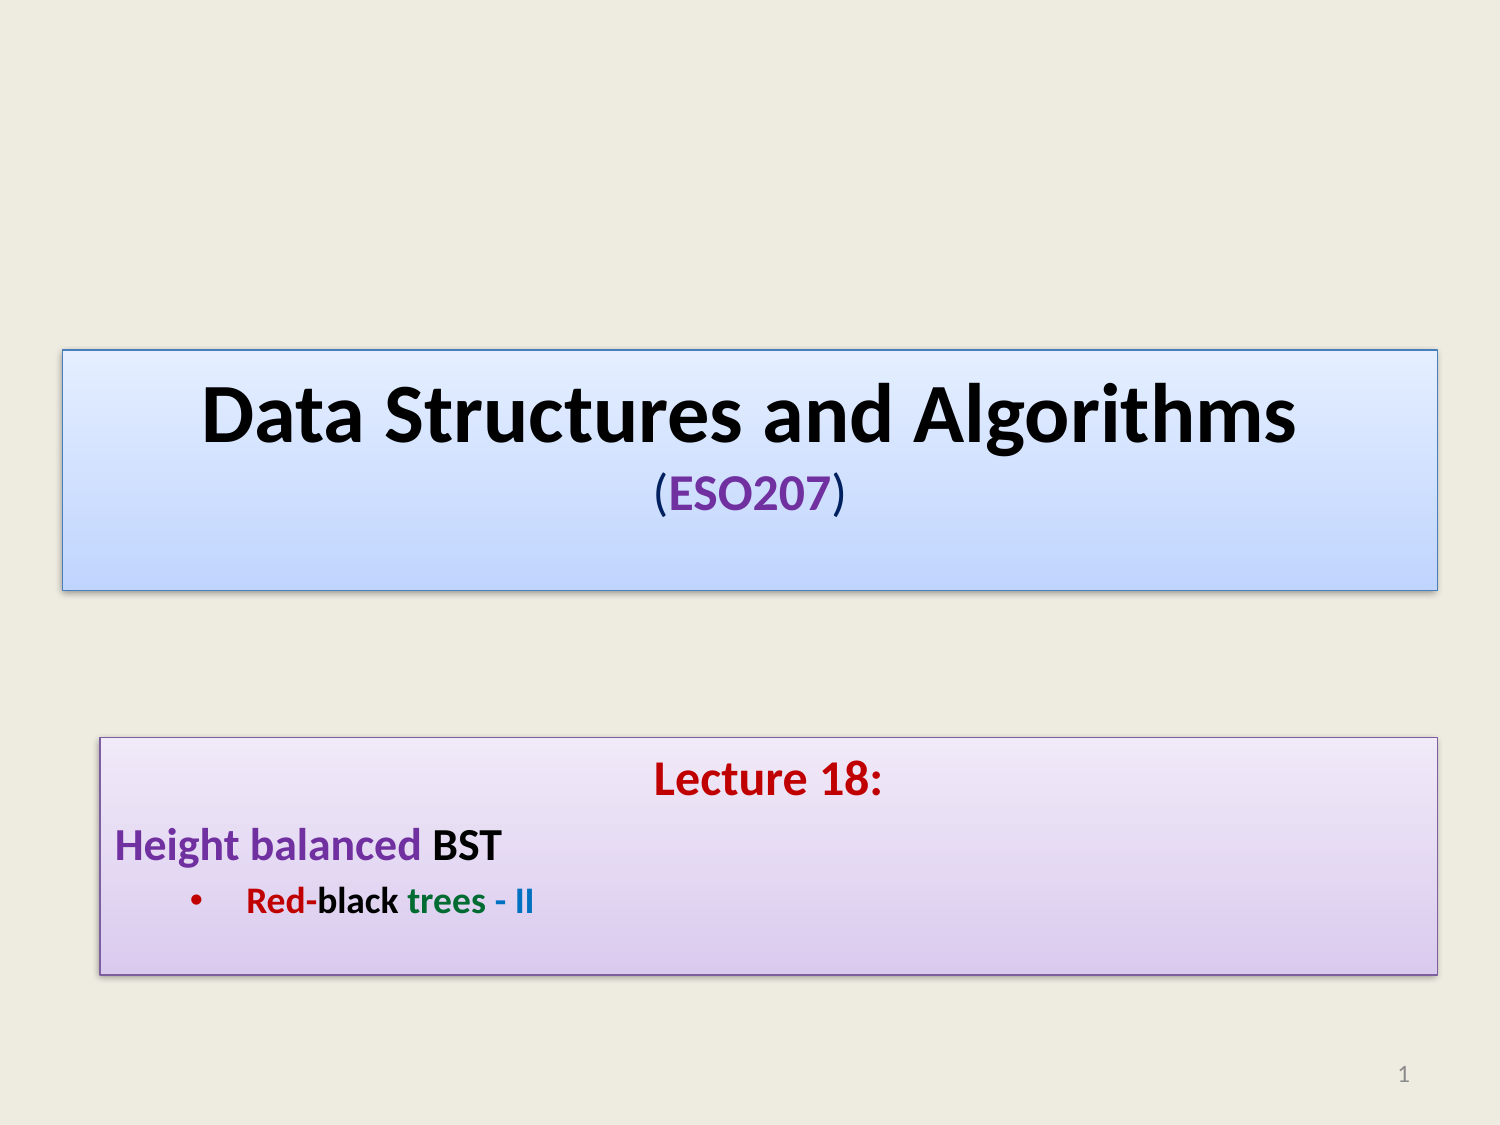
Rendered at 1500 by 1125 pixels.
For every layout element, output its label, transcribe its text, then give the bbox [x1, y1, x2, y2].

subtitle Lecture 18: Height balanced BST Red-black trees - II [99, 737, 1438, 976]
slide_number 1 [1074, 1042, 1425, 1103]
title Data Structures and Algorithms (ESO207) [62, 349, 1438, 591]
